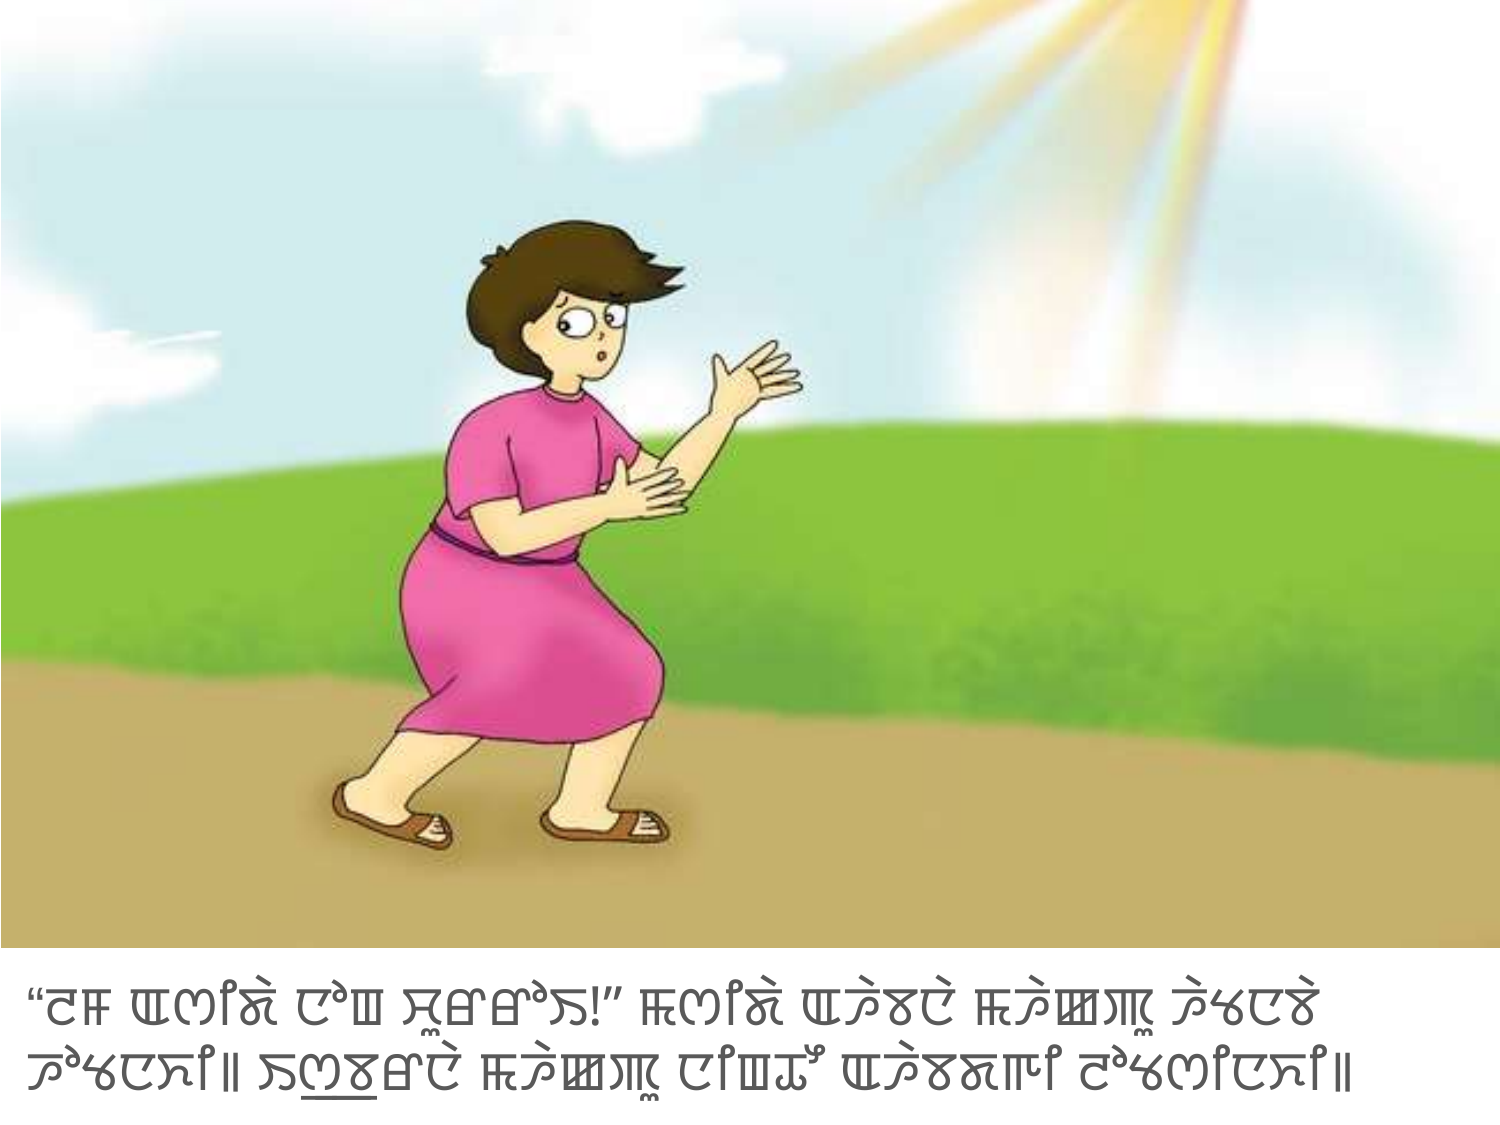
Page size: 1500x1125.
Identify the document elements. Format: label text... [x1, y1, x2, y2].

picture [1, 0, 1500, 948]
text_box “ꯂꯝ ꯑꯁꯤꯗꯥ ꯅꯣꯡ ꯆꯨꯔꯔꯣꯏ!” ꯃꯁꯤꯗꯥ ꯑꯍꯥꯕꯅꯥ ꯃꯍꯥꯀꯄꯨ ꯍꯥꯠꯅꯕꯥ ꯍꯣꯠꯅꯈꯤ꯫ ꯏꯁ꯭ꯕꯔꯅꯥ ꯃꯍꯥꯀꯄꯨ ꯅꯤꯡꯊꯧ ꯑꯍꯥꯕꯗꯒꯤ ꯂꯣꯠꯁꯤꯅꯈꯤ꯫ [11, 964, 1483, 1109]
